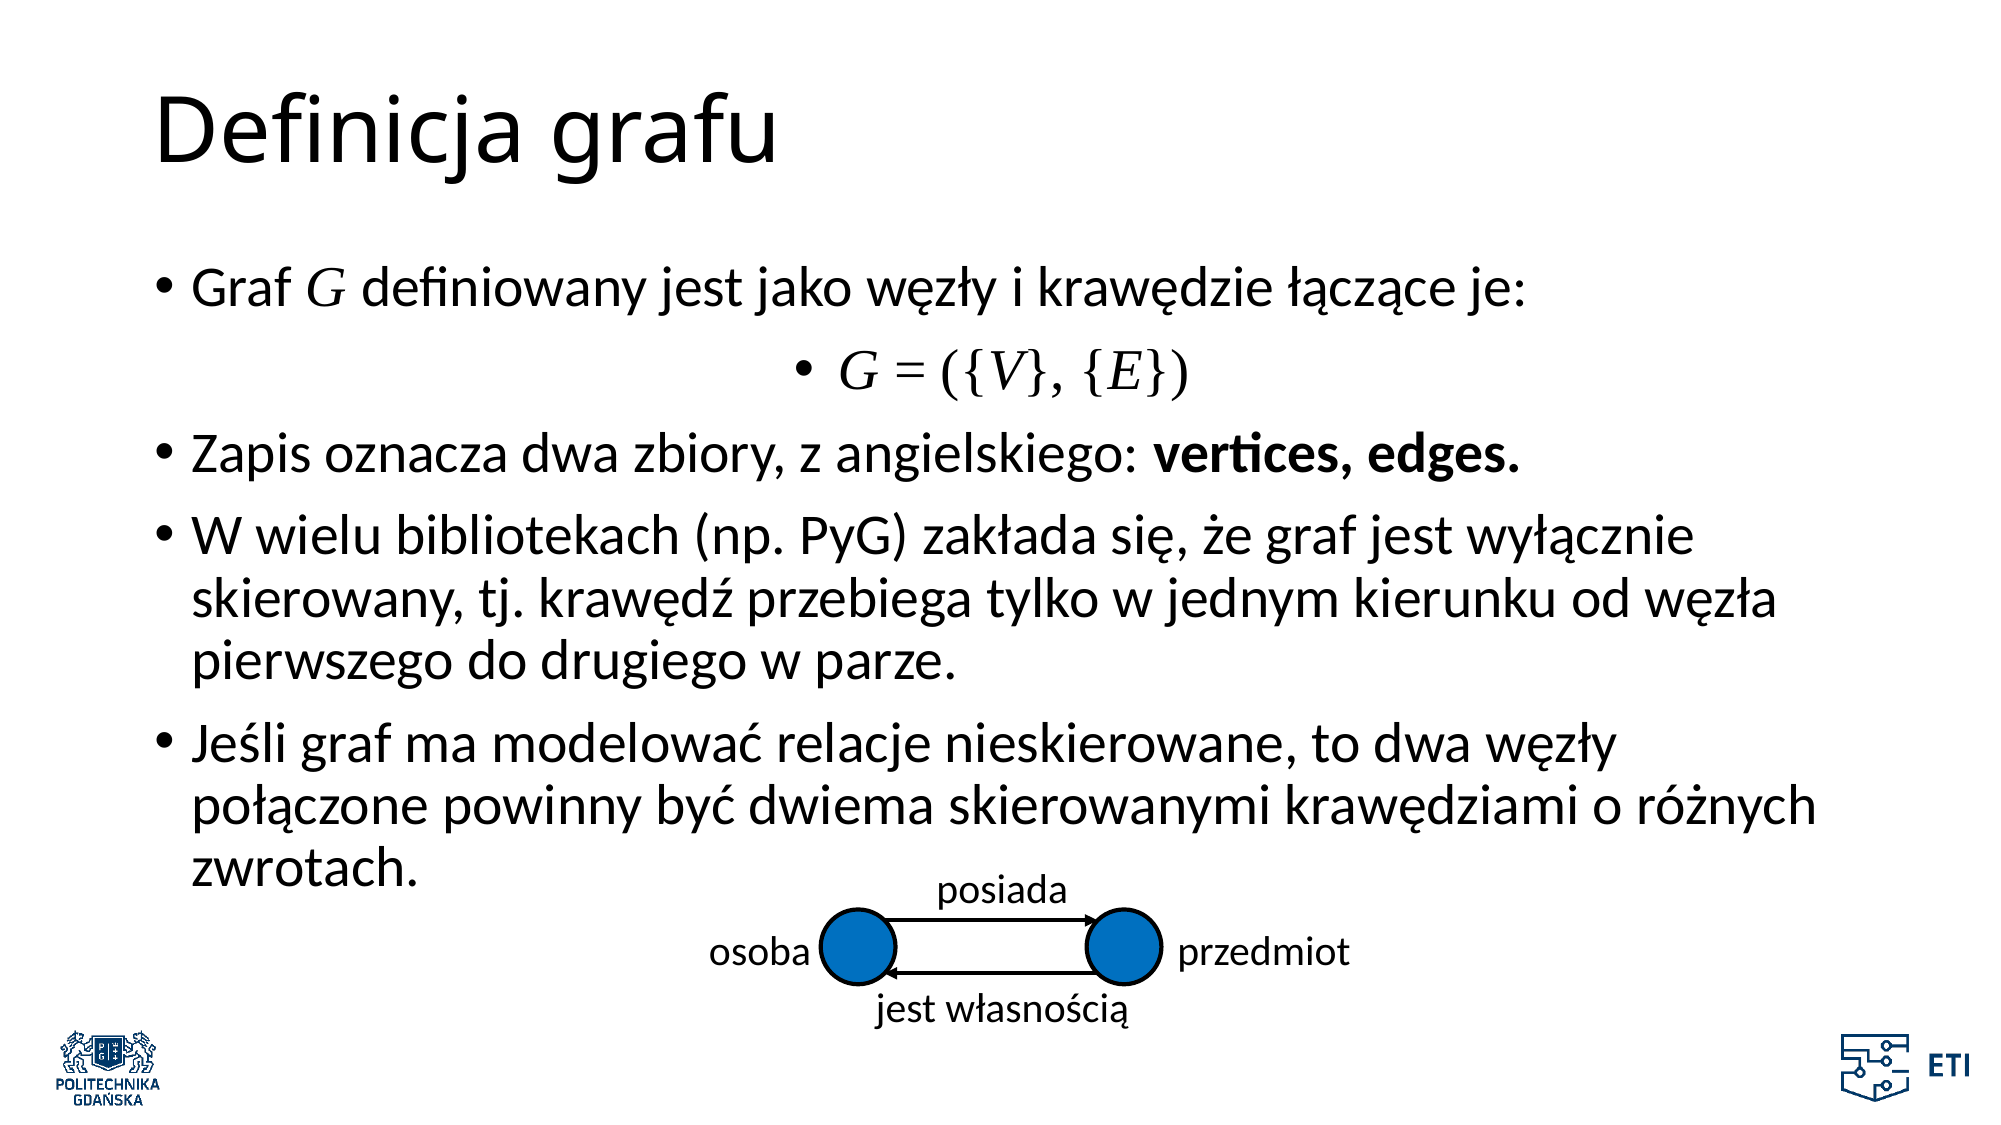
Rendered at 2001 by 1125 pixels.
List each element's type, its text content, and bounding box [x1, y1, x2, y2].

picture [1841, 1034, 1969, 1102]
list Graf G definiowany jest jako węzły i krawędzie łączące je: G = ({V}, {E}) Zapis oznacza dwa zbiory, z angielskiego: vertices, edges. W wielu bibliotekach (np. PyG) zakłada się, że graf jest wyłącznie skierowany, tj. krawędź przebiega tylko w jednym kierunku od węzła pierwszego do drugiego w parze. Jeśli graf ma modelować relacje nieskierowane, to dwa węzły połączone powinny być dwiema skierowanymi krawędziami o różnych zwrotach. [139, 249, 1865, 910]
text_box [693, 854, 1367, 1039]
picture [28, 1011, 188, 1125]
title Definicja grafu [137, 59, 1863, 206]
